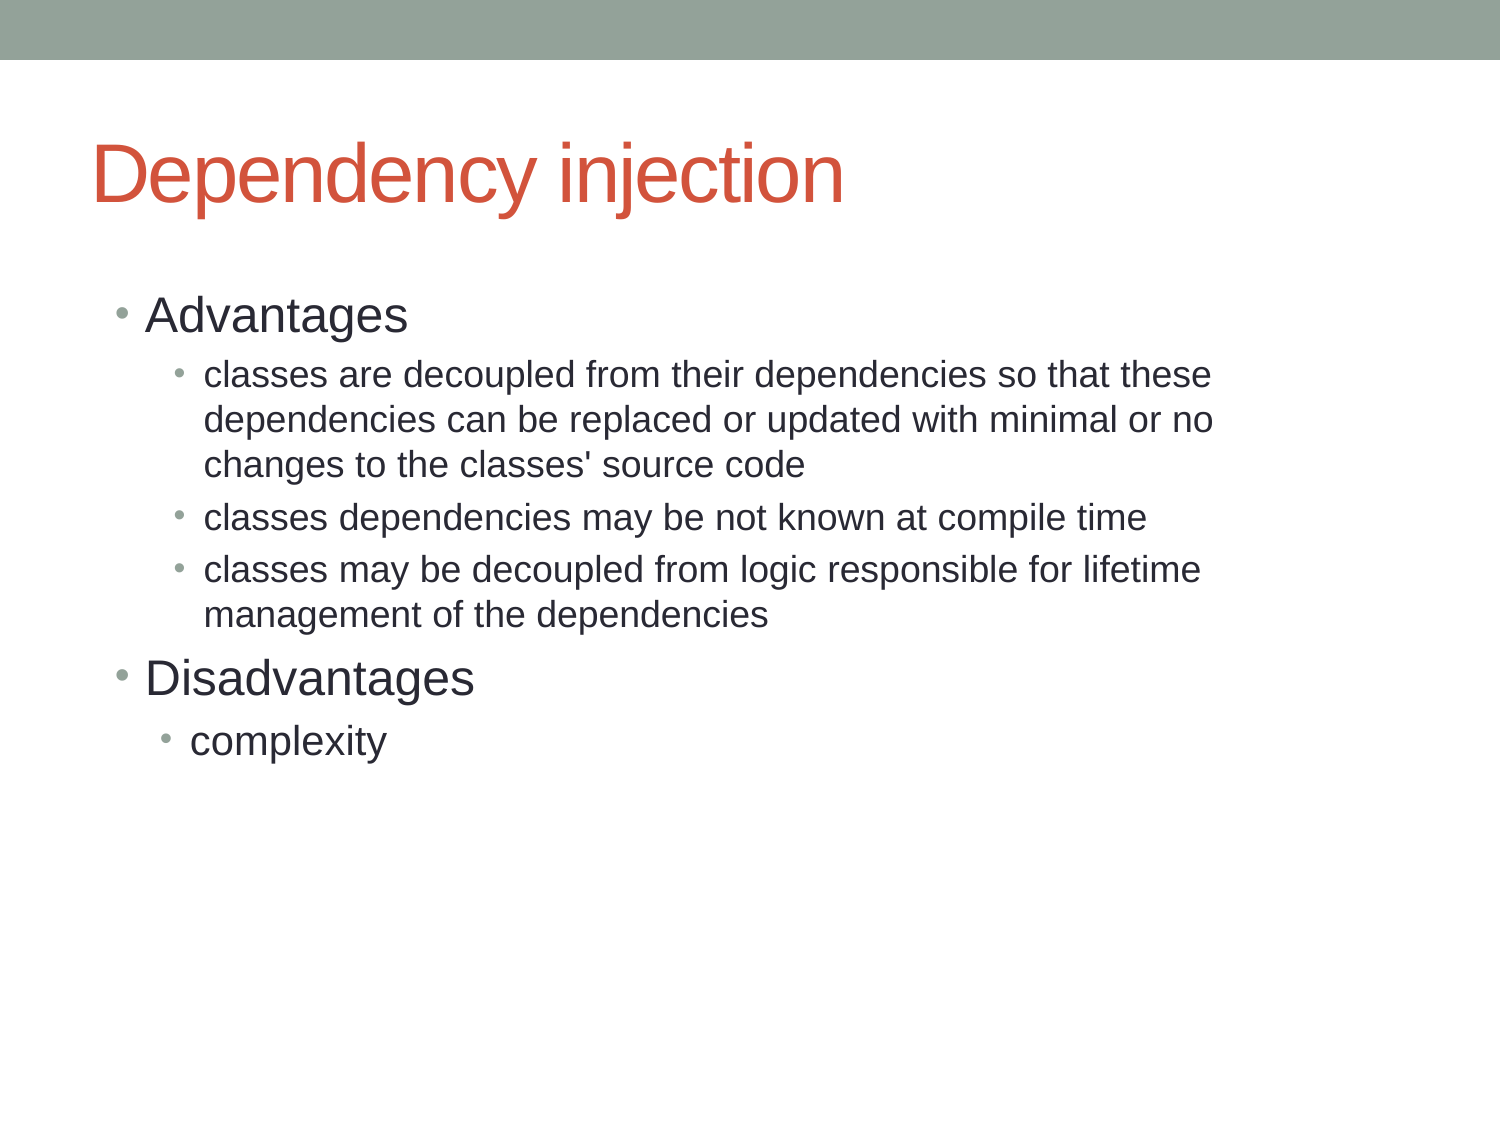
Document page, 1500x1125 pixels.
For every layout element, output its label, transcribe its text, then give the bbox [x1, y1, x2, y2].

list Advantages classes are decoupled from their dependencies so that these dependencies can be replaced or updated with minimal or no changes to the classes' source code classes dependencies may be not known at compile time classes may be decoupled from logic responsible for lifetime management of the dependencies Disadvantages complexity [99, 275, 1338, 938]
title Dependency injection [75, 87, 1425, 250]
